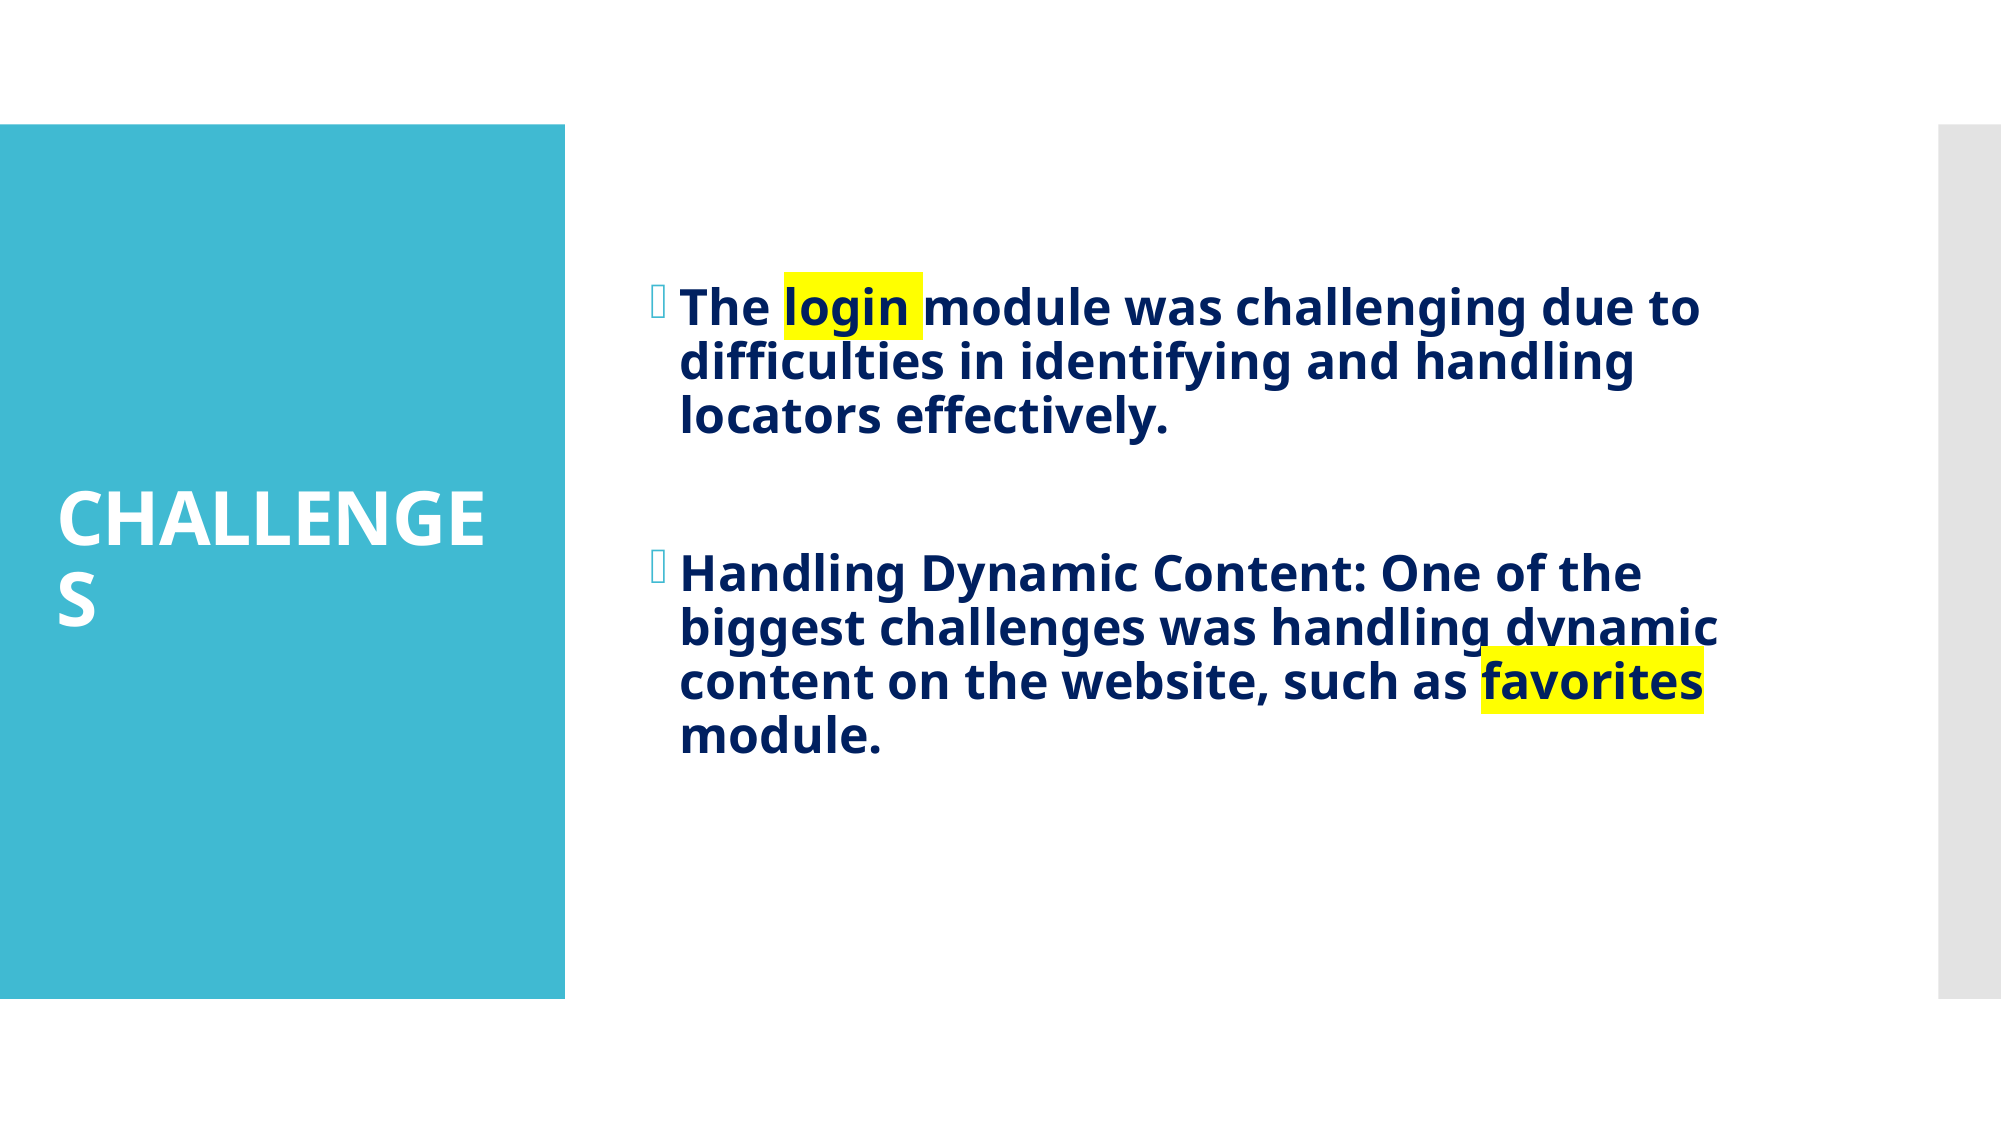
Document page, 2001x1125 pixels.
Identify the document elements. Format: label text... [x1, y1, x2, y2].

title CHALLENGES [41, 184, 525, 940]
list The login module was challenging due to difficulties in identifying and handling locators effectively. Handling Dynamic Content: One of the biggest challenges was handling dynamic content on the website, such as favorites module. [634, 141, 1835, 982]
